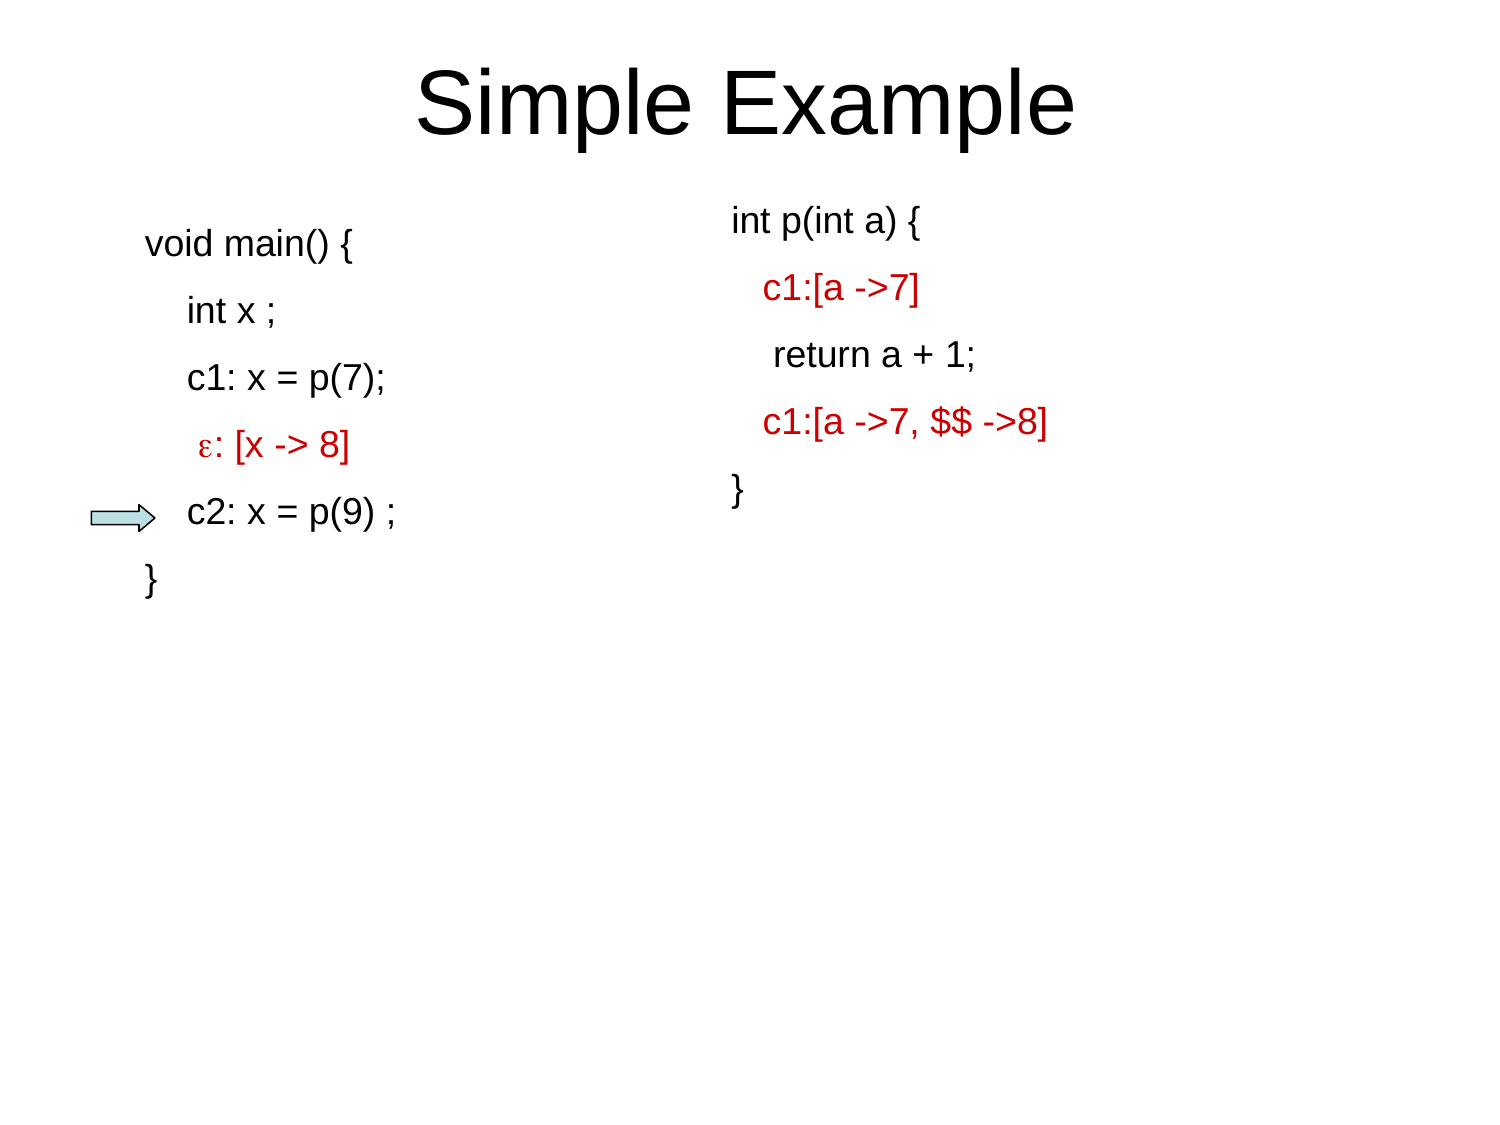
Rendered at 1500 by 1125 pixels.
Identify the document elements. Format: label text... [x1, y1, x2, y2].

text_box int p(int a) { c1:[a ->7] return a + 1; c1:[a ->7, $$ ->8] } [724, 196, 1361, 524]
title Simple Example [74, 0, 1426, 197]
text_box [91, 504, 155, 532]
text_box void main() { int x ; c1: x = p(7); : [x -> 8] c2: x = p(9) ; } [138, 219, 618, 611]
